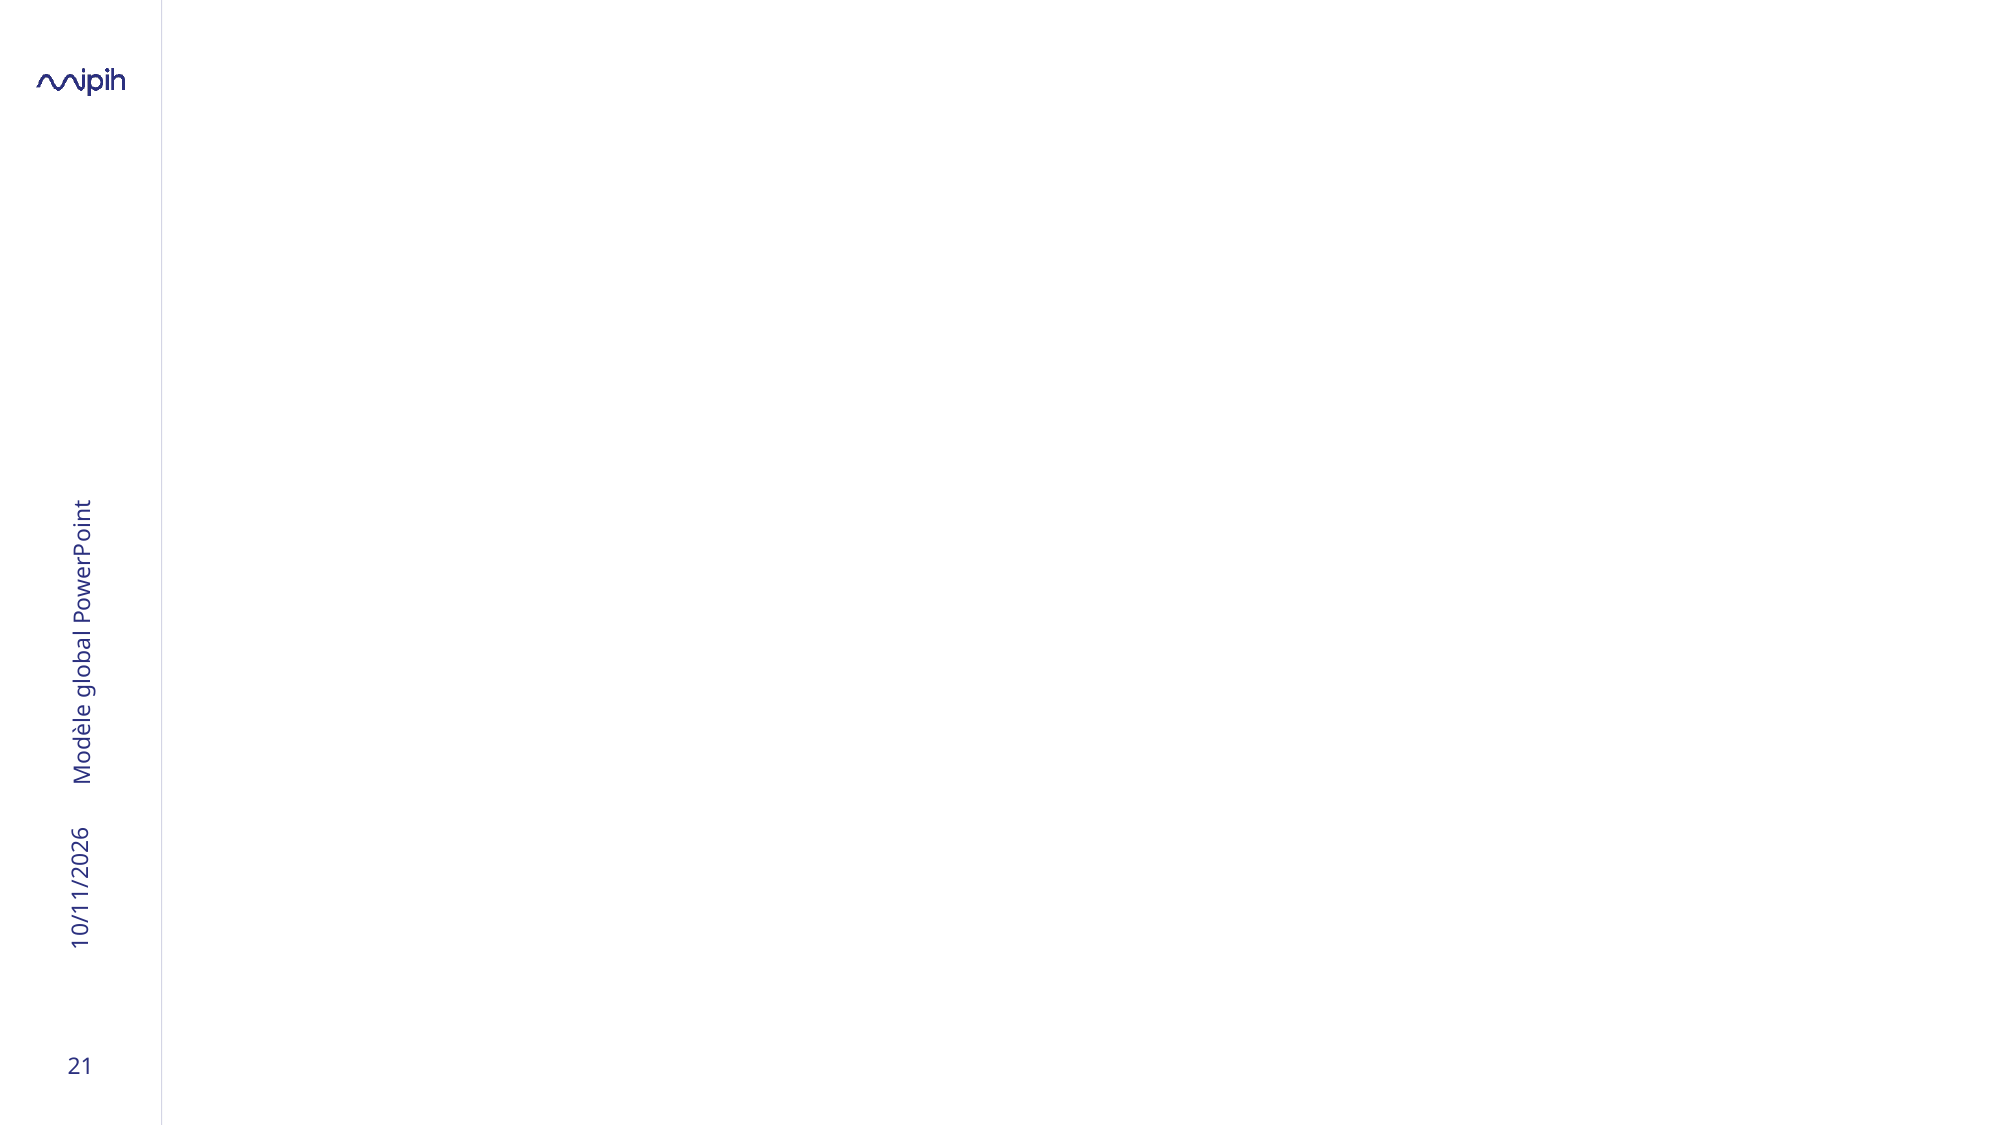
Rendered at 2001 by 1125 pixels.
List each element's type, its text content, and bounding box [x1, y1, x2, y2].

picture [36, 68, 125, 96]
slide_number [58, 806, 104, 951]
footer Modèle global PowerPoint [58, 150, 104, 792]
